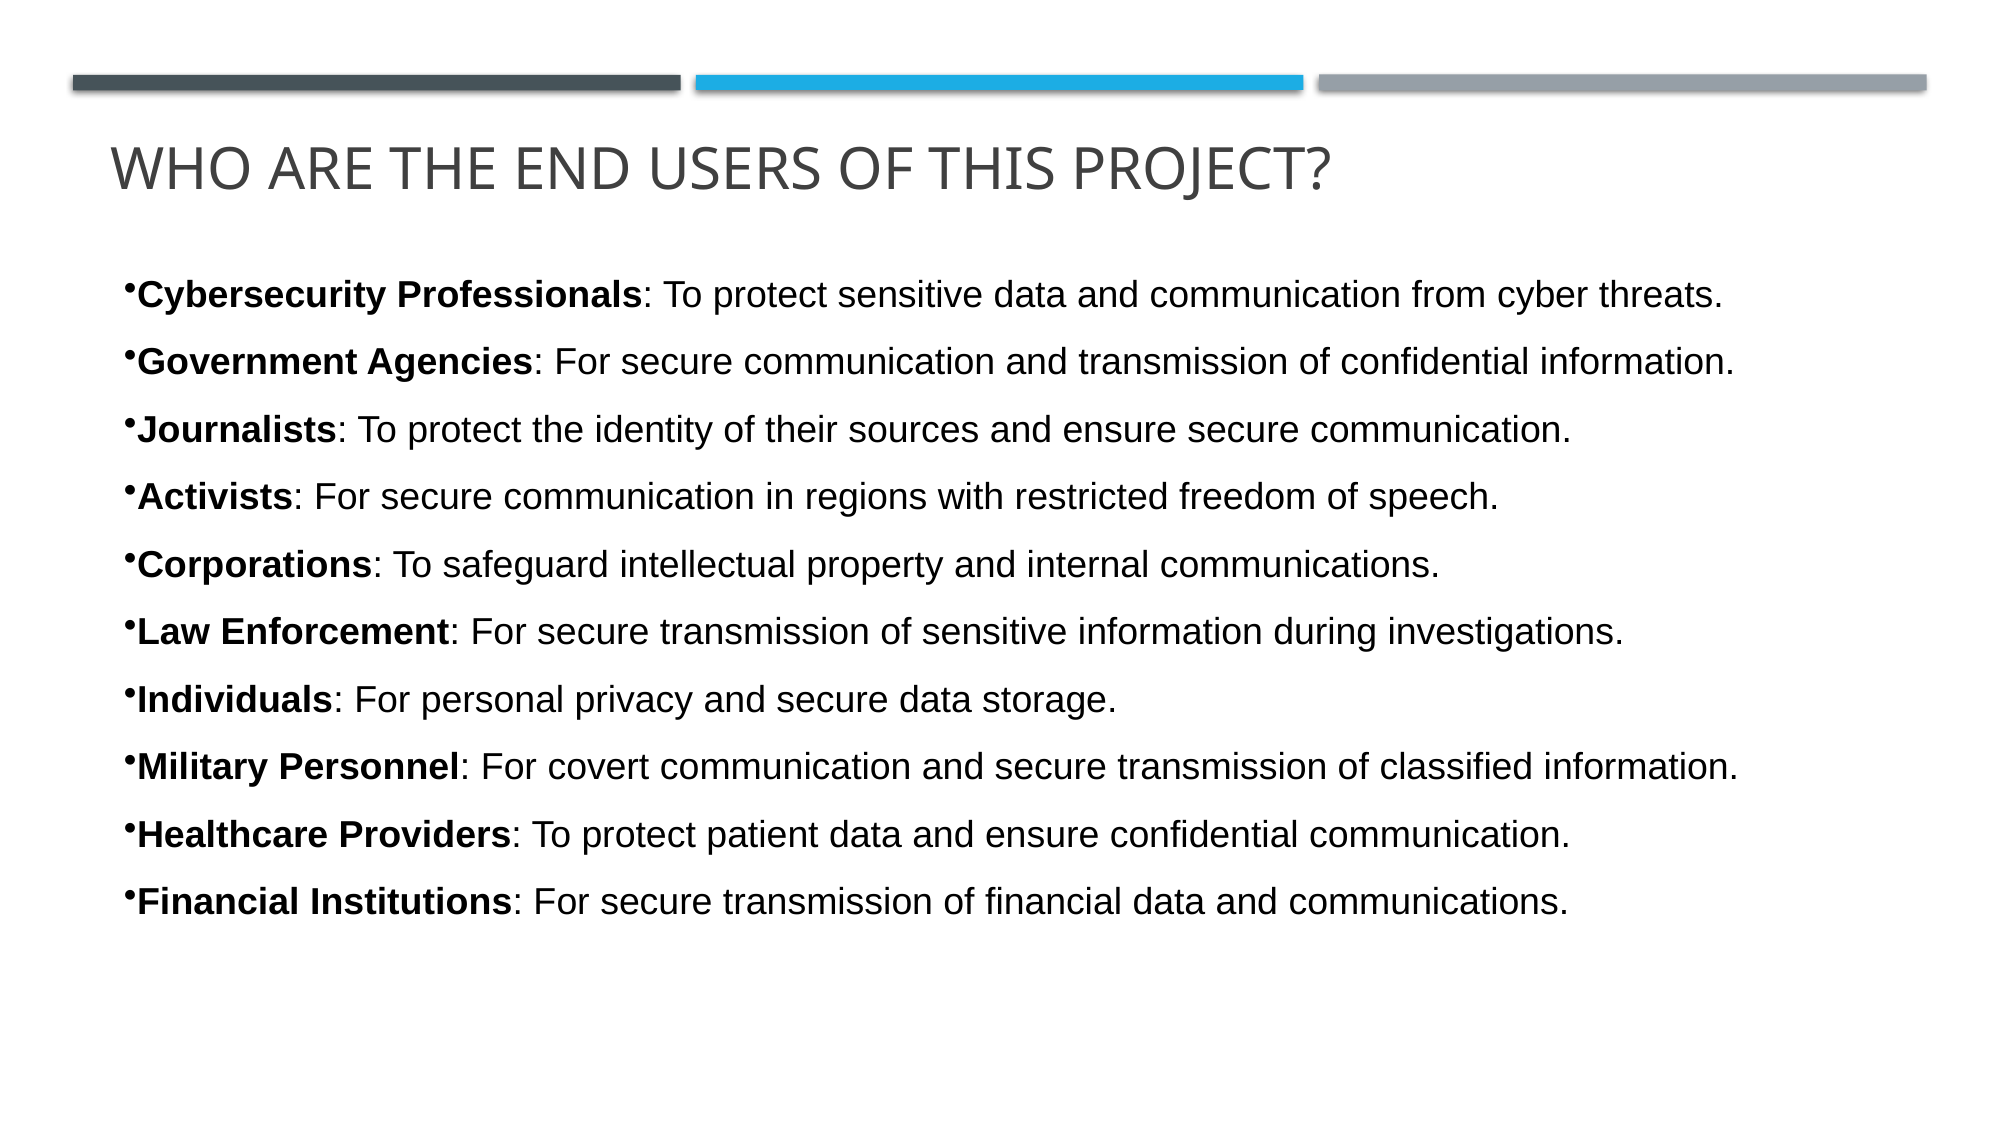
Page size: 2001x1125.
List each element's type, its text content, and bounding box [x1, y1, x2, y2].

title WHO ARE THE END USERS of this project? [95, 115, 1905, 218]
list Cybersecurity Professionals: To protect sensitive data and communication from cyber threats. Government Agencies: For secure communication and transmission of confidential information. Journalists: To protect the identity of their sources and ensure secure communication. Activists: For secure communication in regions with restricted freedom of speech. Corporations: To safeguard intellectual property and internal communications. Law Enforcement: For secure transmission of sensitive information during investigations. Individuals: For personal privacy and secure data storage. Military Personnel: For covert communication and secure transmission of classified information. Healthcare Providers: To protect patient data and ensure confidential communication. Financial Institutions: For secure transmission of financial data and communications. [108, 239, 1773, 930]
